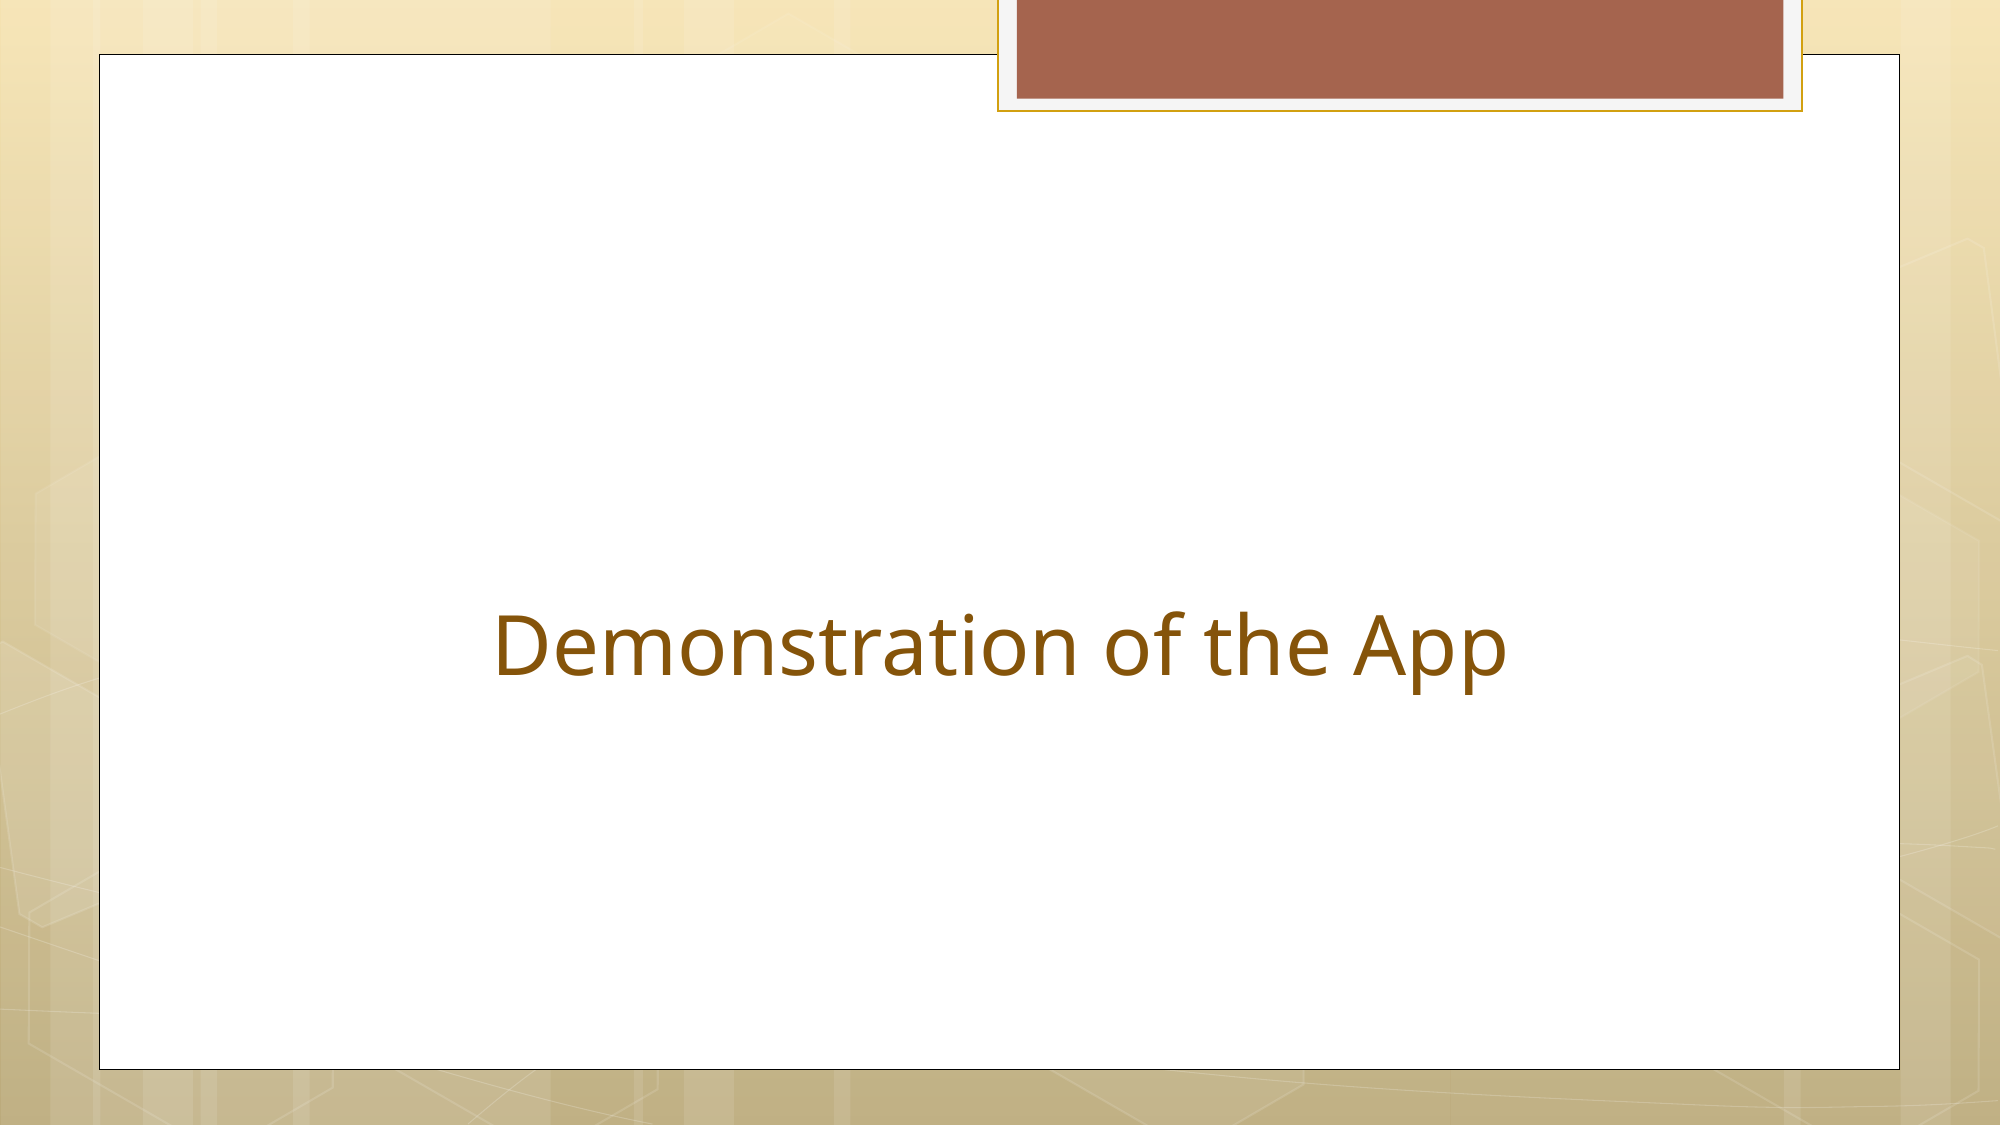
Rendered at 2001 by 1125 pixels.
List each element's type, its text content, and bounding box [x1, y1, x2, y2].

title Demonstration of the App [275, 475, 1728, 700]
